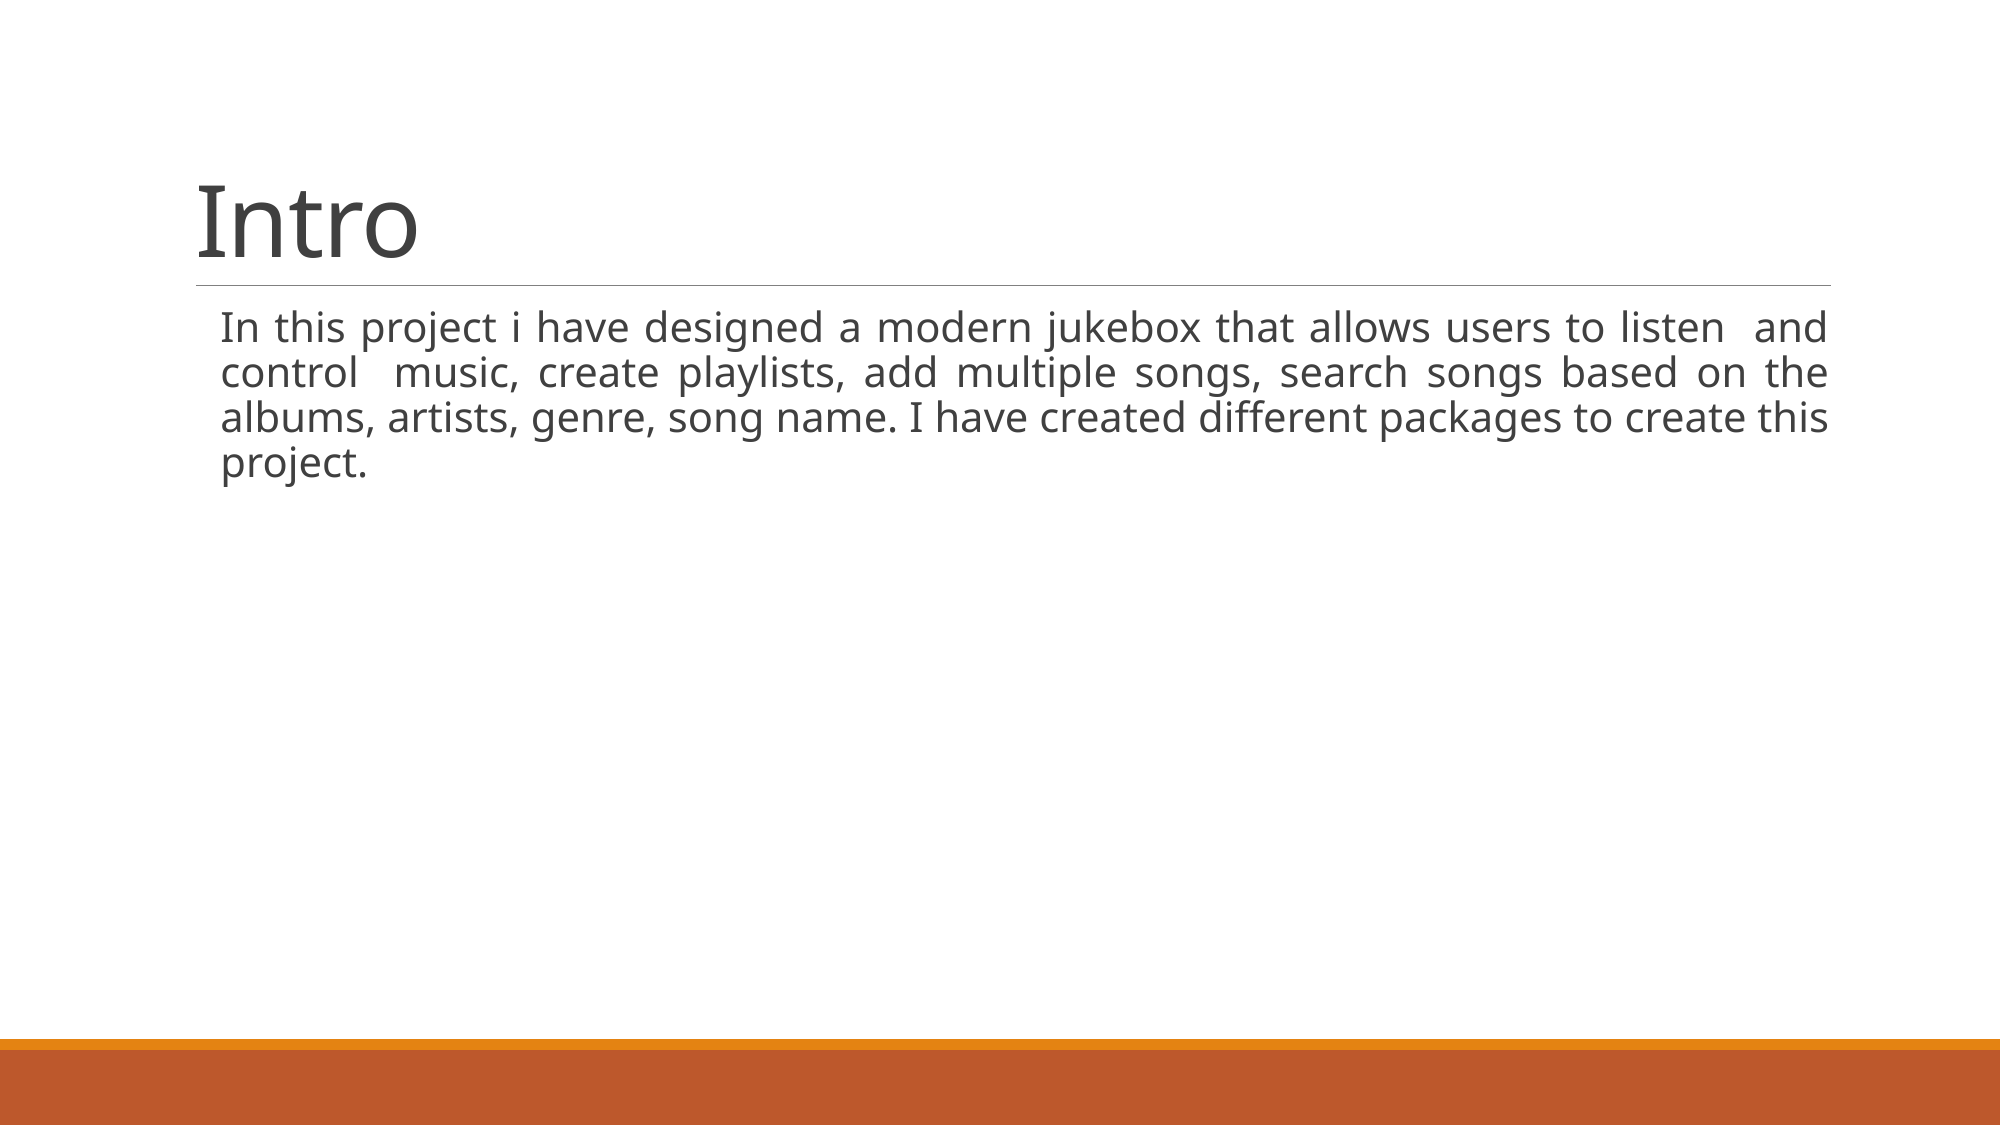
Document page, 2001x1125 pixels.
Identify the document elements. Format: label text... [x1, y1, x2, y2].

list In this project i have designed a modern jukebox that allows users to listen and control music, create playlists, add multiple songs, search songs based on the albums, artists, genre, song name. I have created different packages to create this project. [220, 298, 1830, 959]
title Intro [180, 47, 1830, 285]
